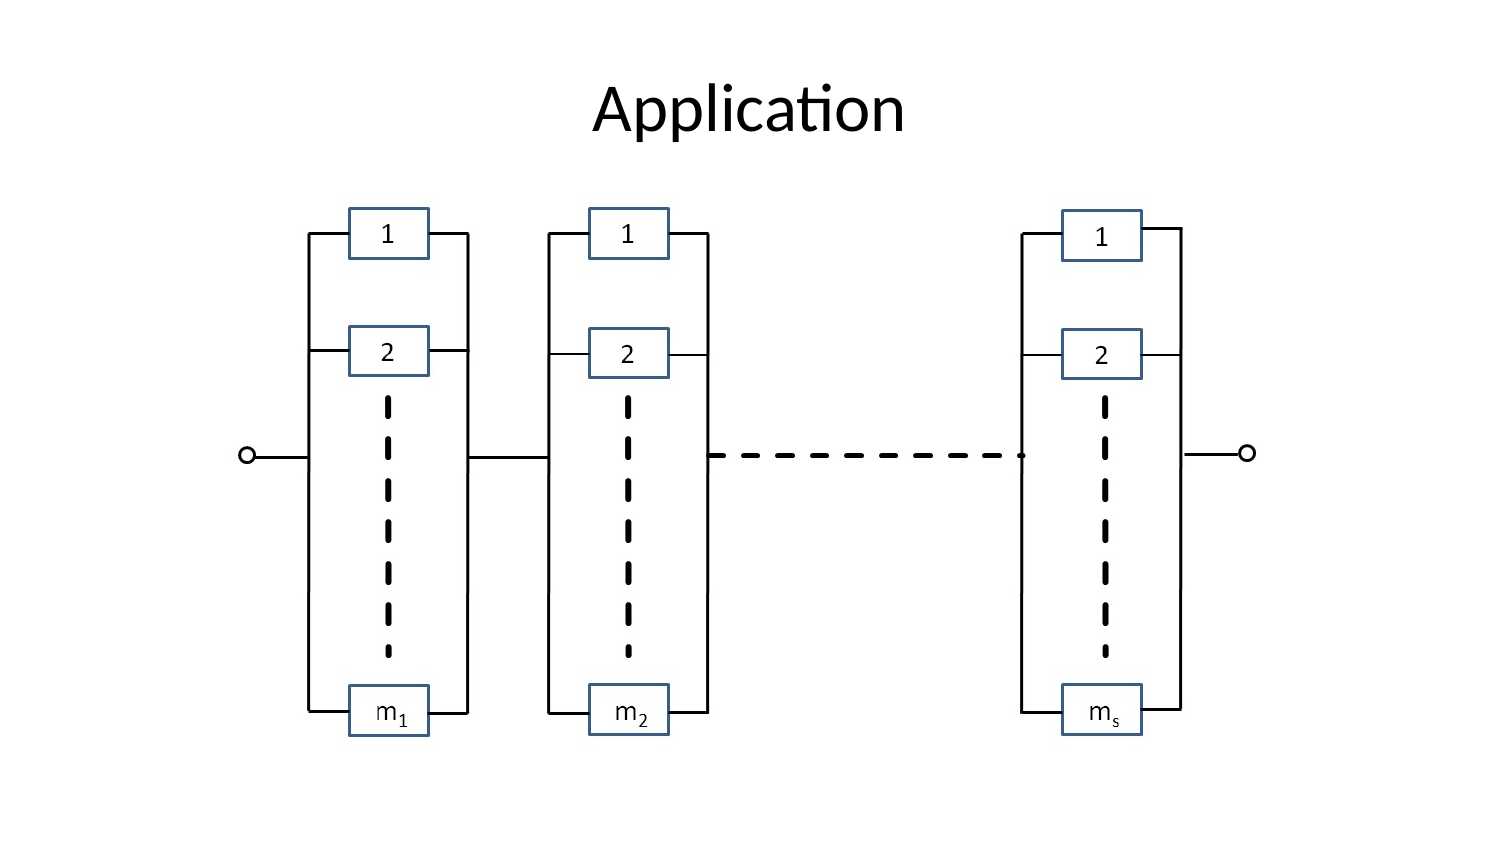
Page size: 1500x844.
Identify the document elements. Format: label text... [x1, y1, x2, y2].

title Application [75, 33, 1425, 175]
picture [230, 195, 1267, 753]
